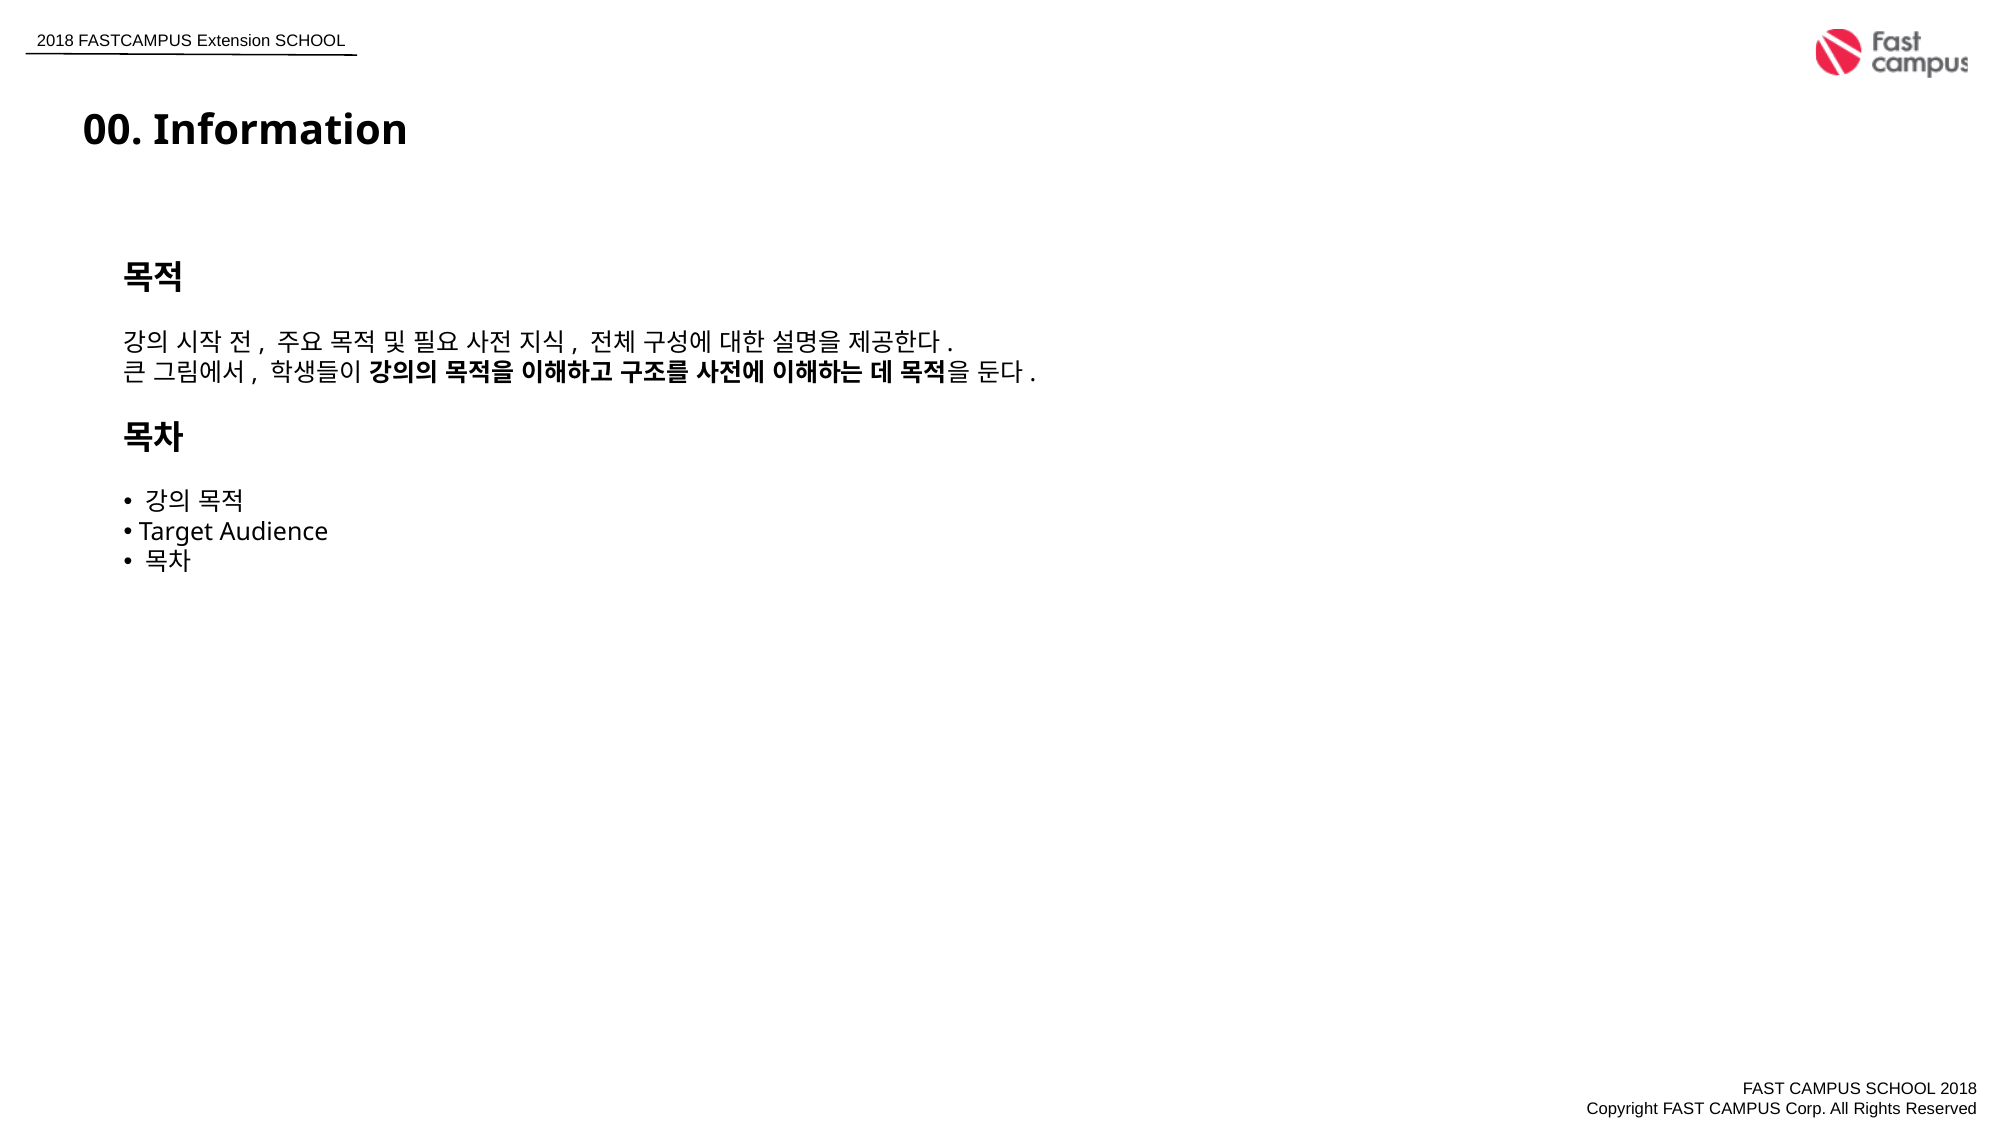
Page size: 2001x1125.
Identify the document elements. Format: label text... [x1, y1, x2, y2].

text_box 00. Information [68, 95, 1198, 161]
text_box 목적 강의 시작 전, 주요 목적 및 필요 사전 지식, 전체 구성에 대한 설명을 제공한다. 큰 그림에서, 학생들이 강의의 목적을 이해하고 구조를 사전에 이해하는 데 목적을 둔다. 목차 강의 목적 Target Audience 목차 [108, 248, 1561, 643]
